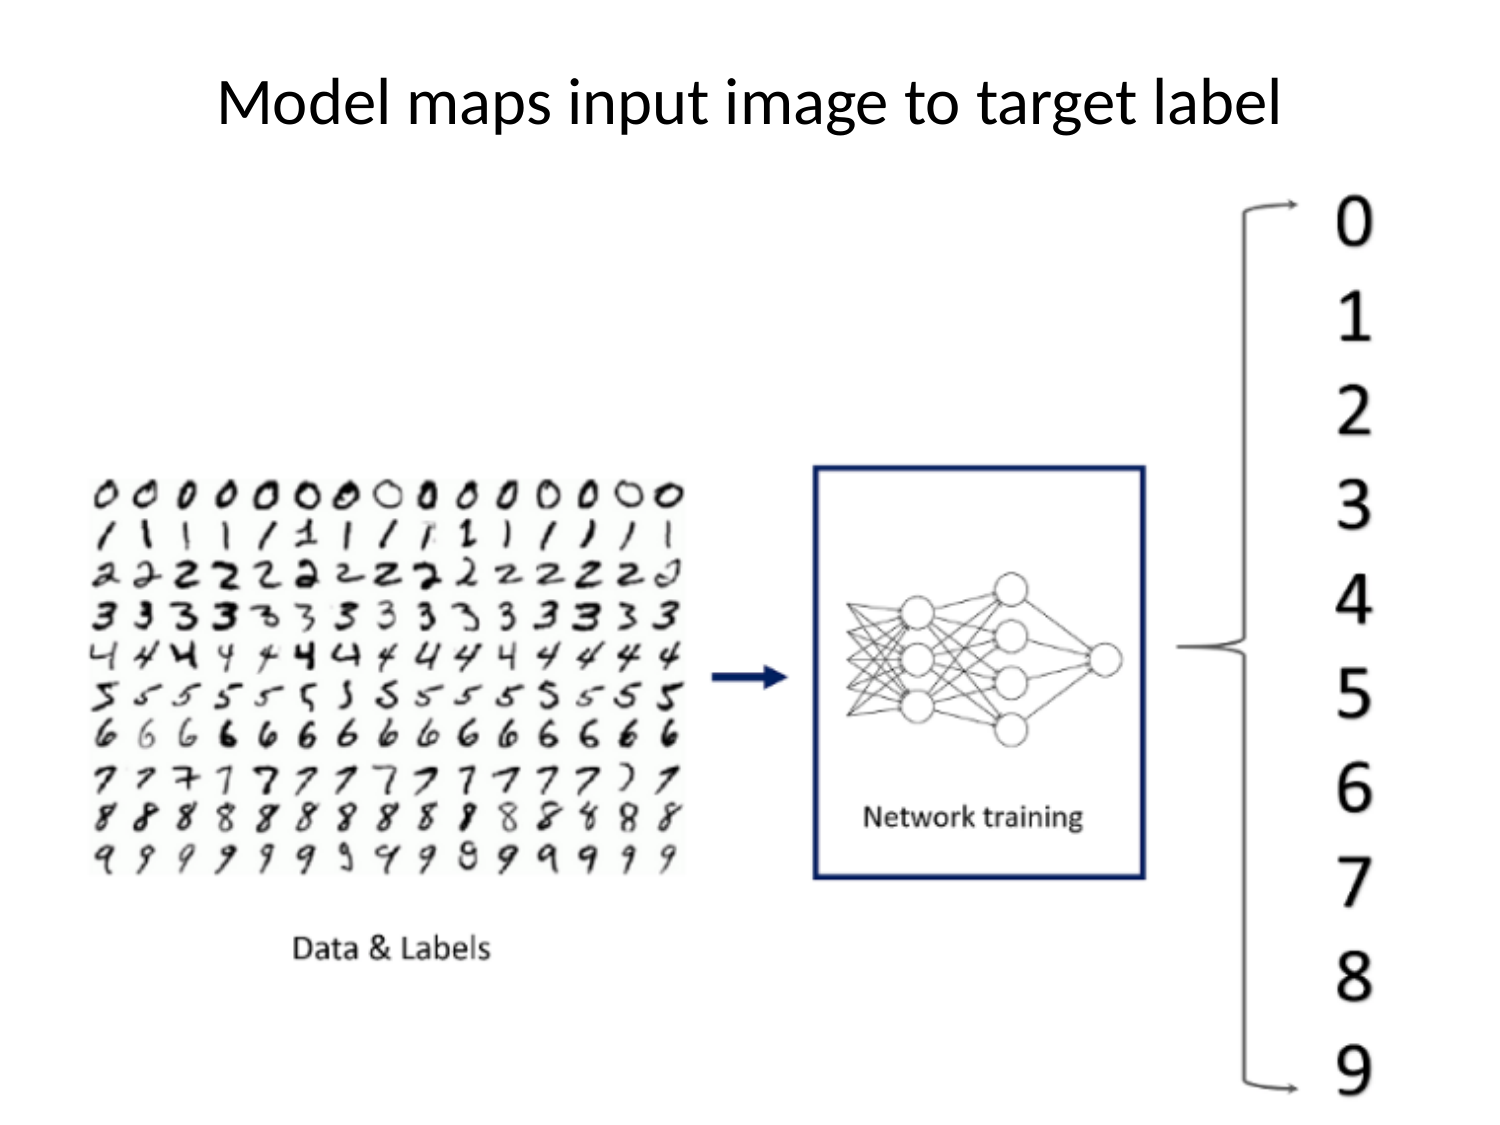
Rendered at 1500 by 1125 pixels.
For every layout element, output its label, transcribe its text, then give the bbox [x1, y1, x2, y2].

picture [74, 147, 1424, 1125]
title Model maps input image to target label [75, 45, 1425, 148]
